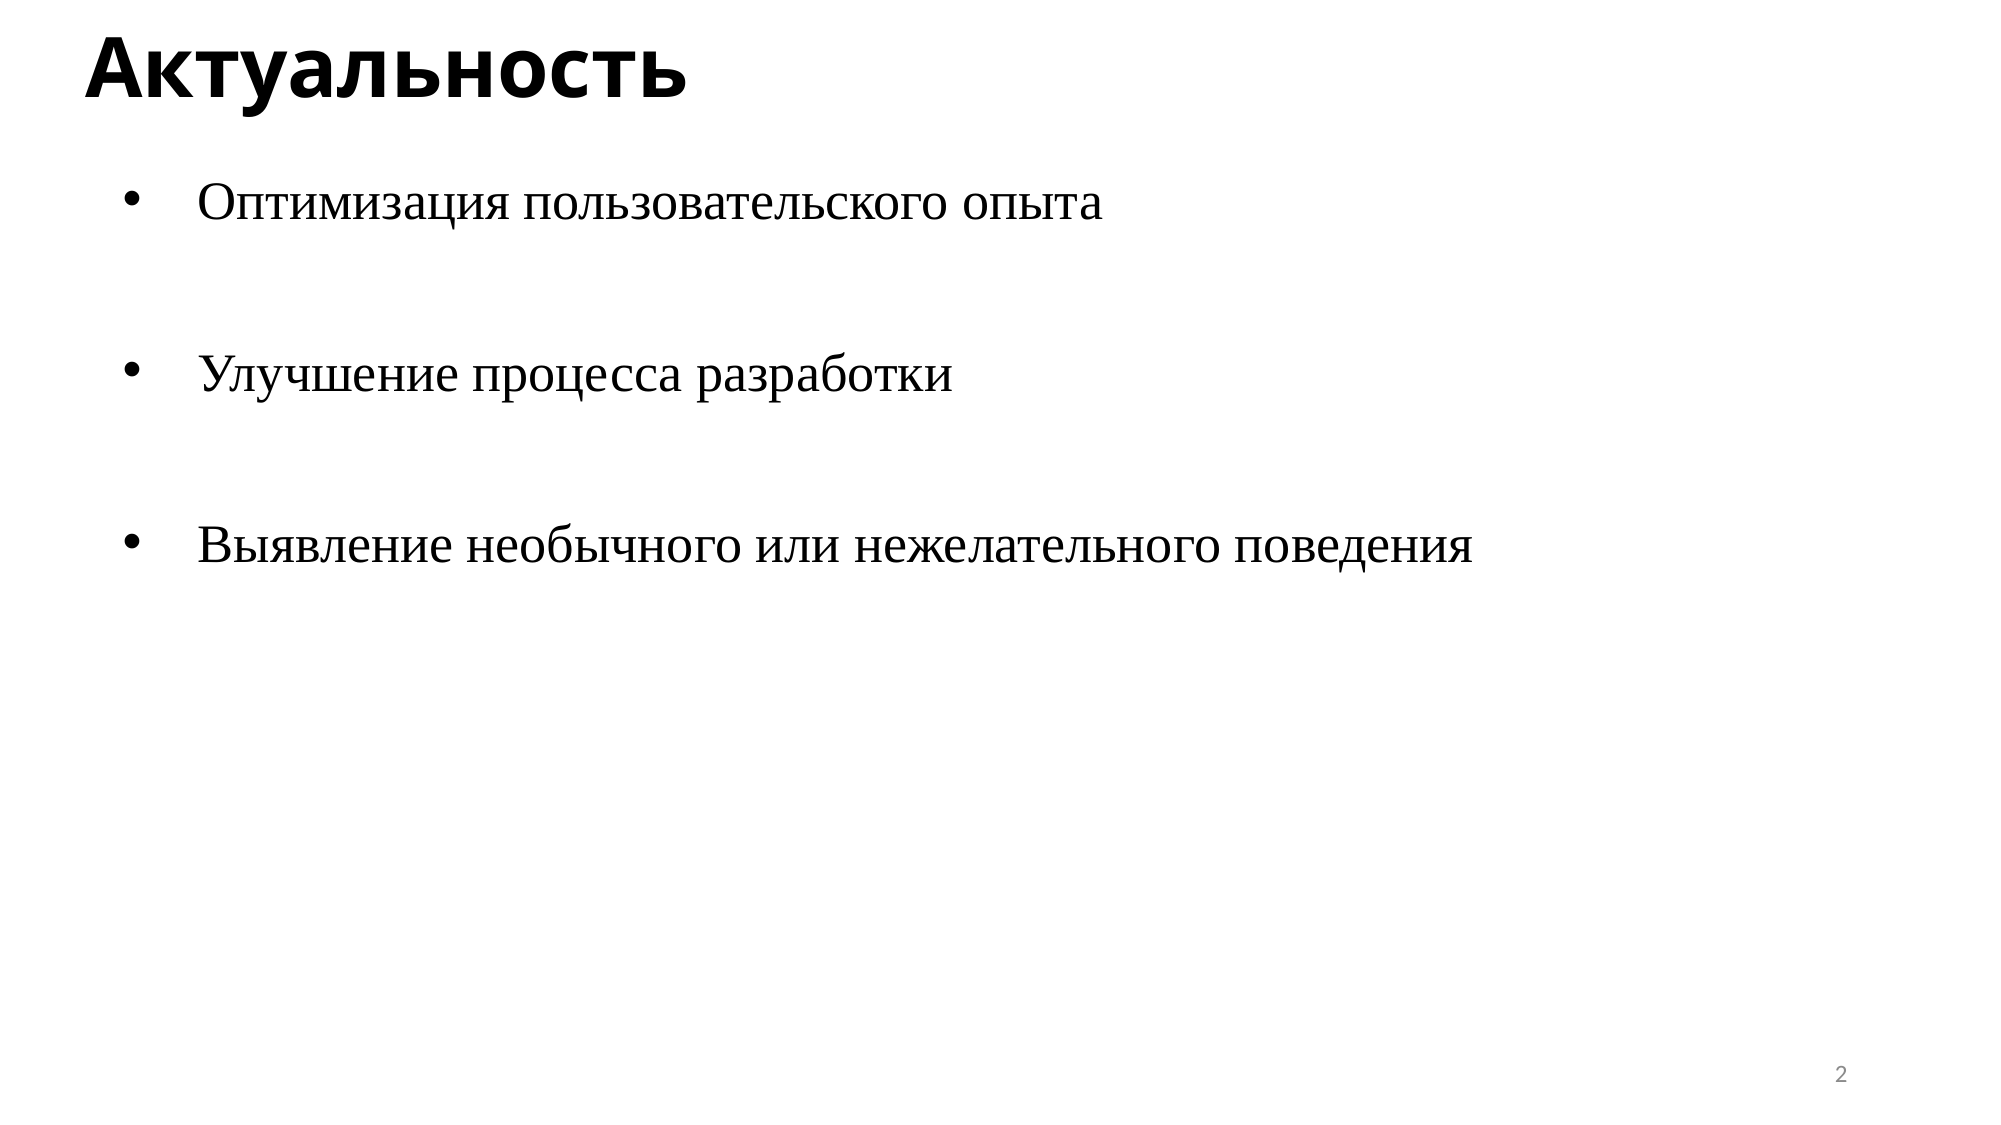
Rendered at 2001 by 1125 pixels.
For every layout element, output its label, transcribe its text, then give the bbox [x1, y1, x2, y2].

list Оптимизация пользовательского опыта Улучшение процесса разработки Выявление необычного или нежелательного поведения [70, 157, 1905, 795]
slide_number 2 [1412, 1042, 1863, 1103]
title Актуальность [70, 0, 1796, 142]
